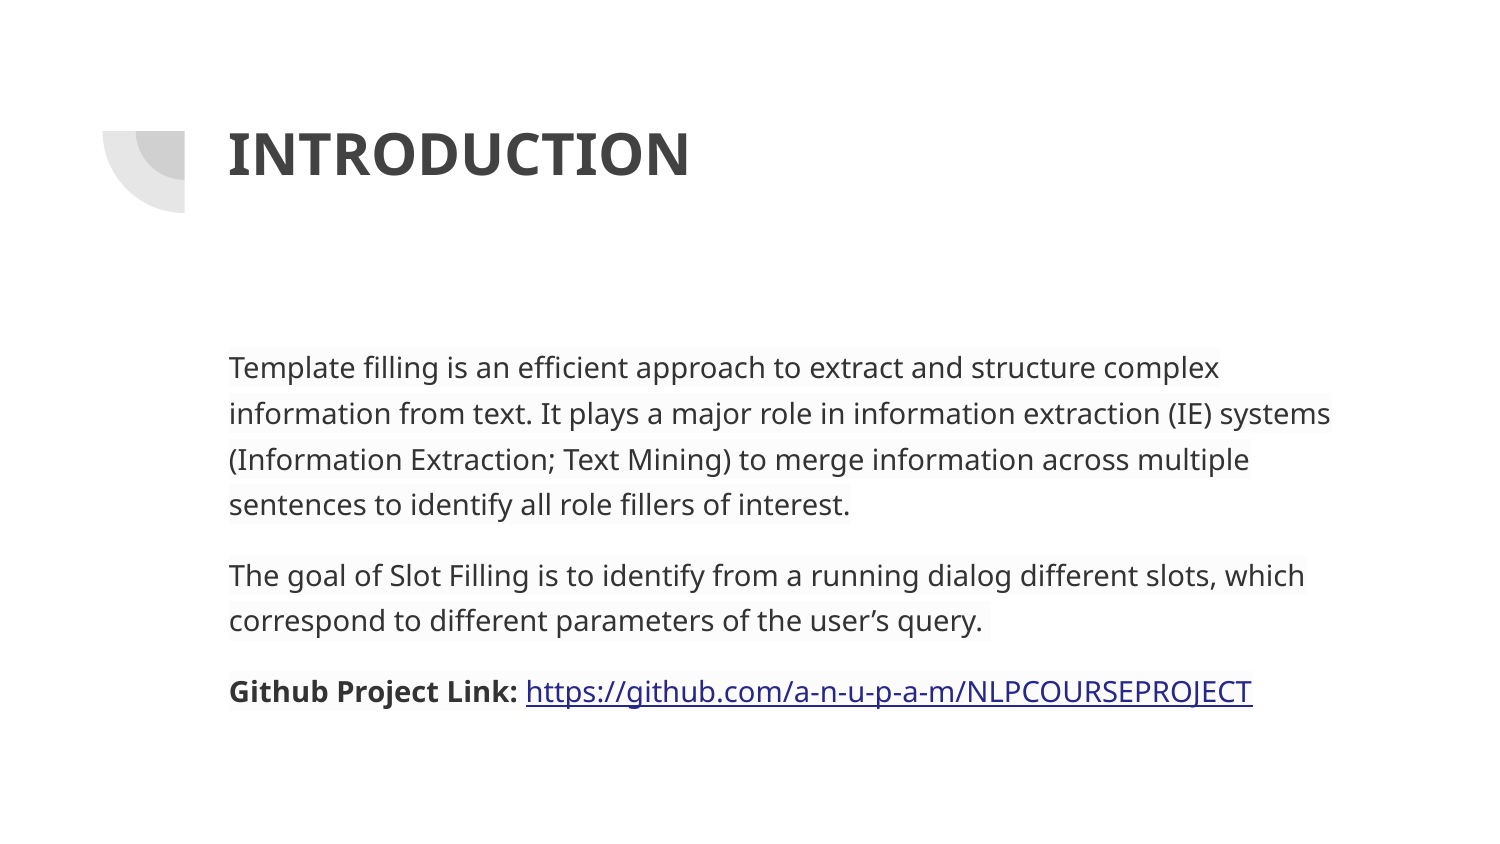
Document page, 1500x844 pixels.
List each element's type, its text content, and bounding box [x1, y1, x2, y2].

title INTRODUCTION [213, 98, 1368, 263]
list Template filling is an efficient approach to extract and structure complex information from text. It plays a major role in information extraction (IE) systems (Information Extraction; Text Mining) to merge information across multiple sentences to identify all role fillers of interest. The goal of Slot Filling is to identify from a running dialog different slots, which correspond to different parameters of the user’s query. Github Project Link: https://github.com/a-n-u-p-a-m/NLPCOURSEPROJECT [213, 326, 1368, 744]
